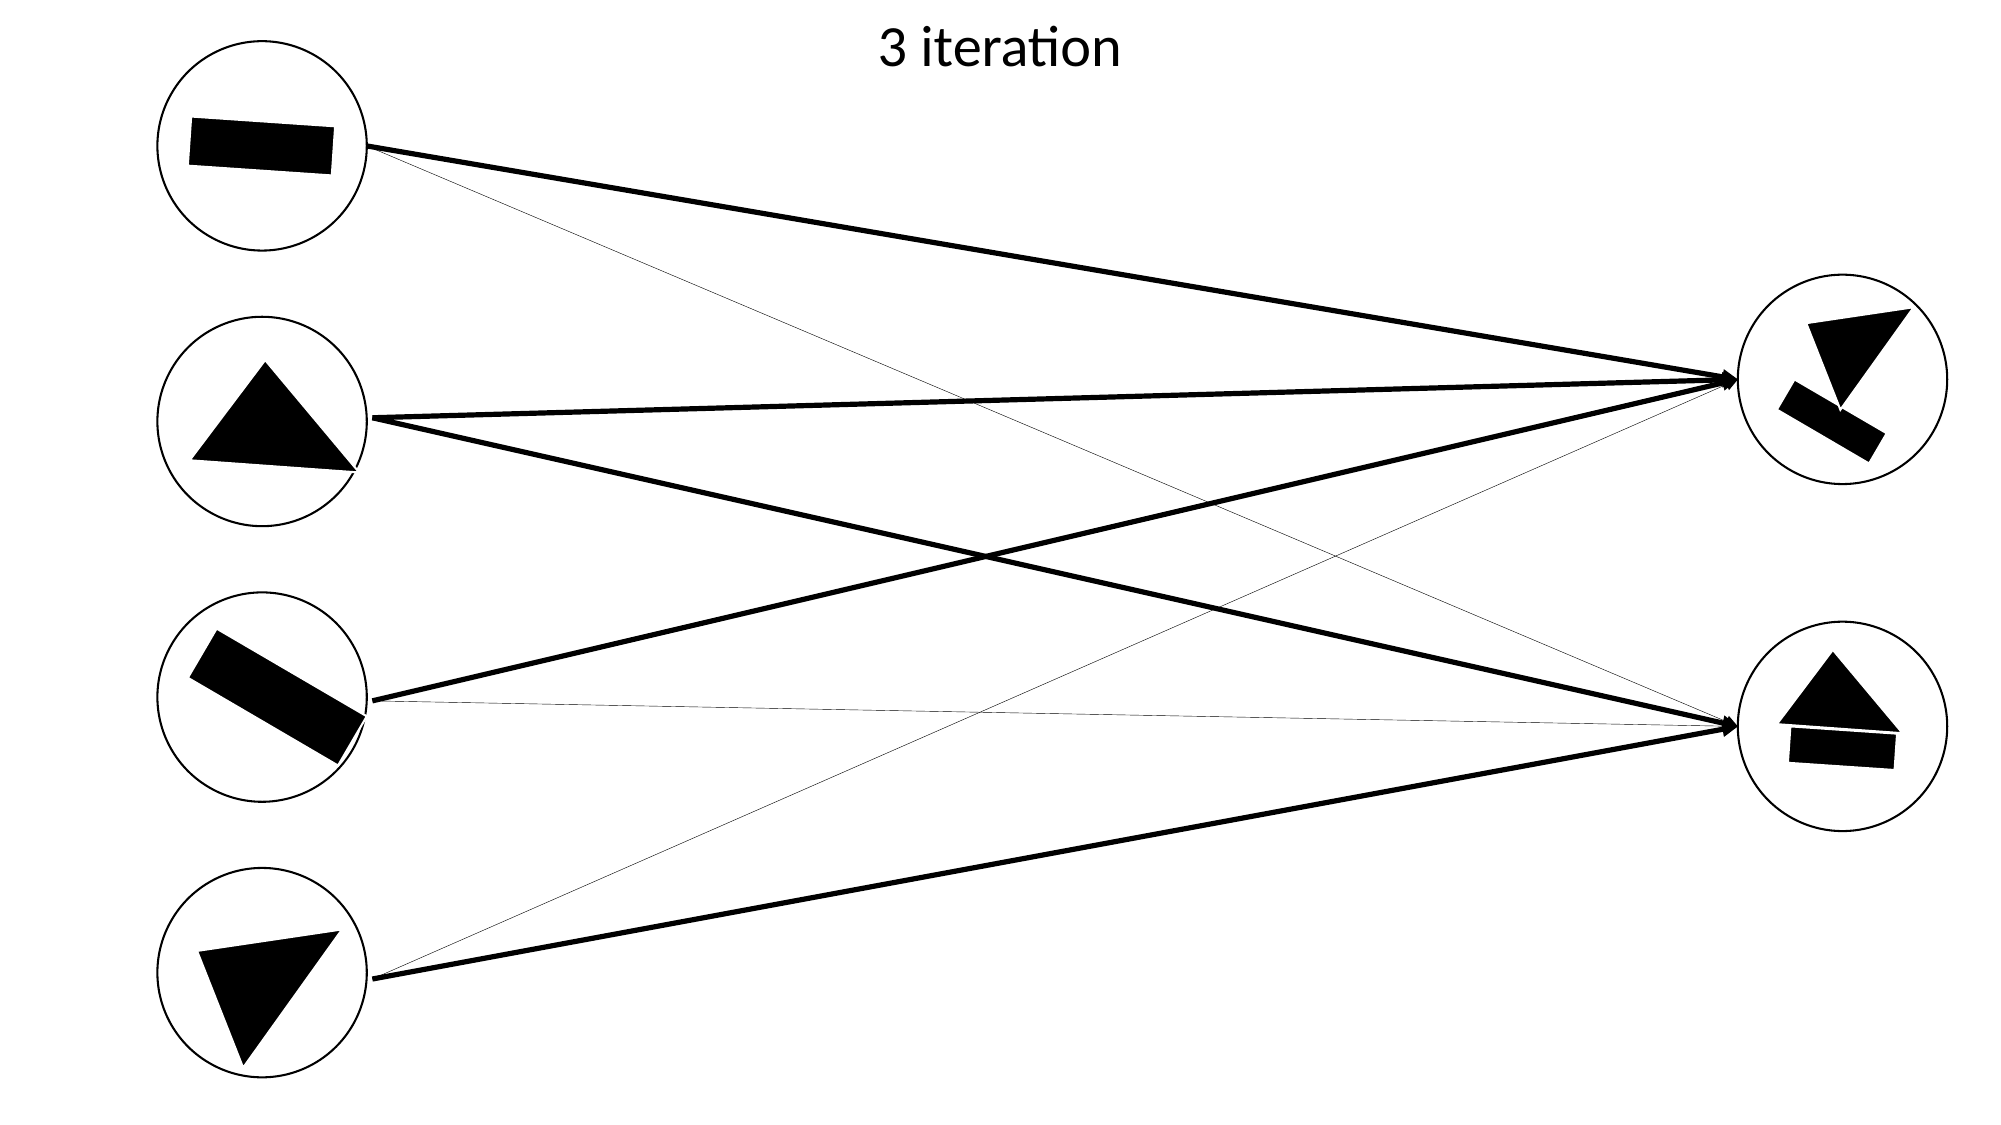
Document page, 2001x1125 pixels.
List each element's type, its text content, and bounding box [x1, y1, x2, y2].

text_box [366, 145, 1738, 727]
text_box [372, 379, 1738, 726]
text_box [1738, 620, 1949, 833]
text_box [156, 591, 366, 803]
text_box [156, 40, 368, 252]
text_box [186, 115, 337, 177]
text_box [1738, 273, 1949, 486]
text_box [187, 358, 362, 474]
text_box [372, 726, 1738, 979]
text_box [186, 627, 366, 767]
text_box [156, 866, 368, 1079]
text_box 3 iteration [863, 0, 1137, 86]
text_box [195, 928, 345, 1070]
text_box [156, 315, 366, 528]
